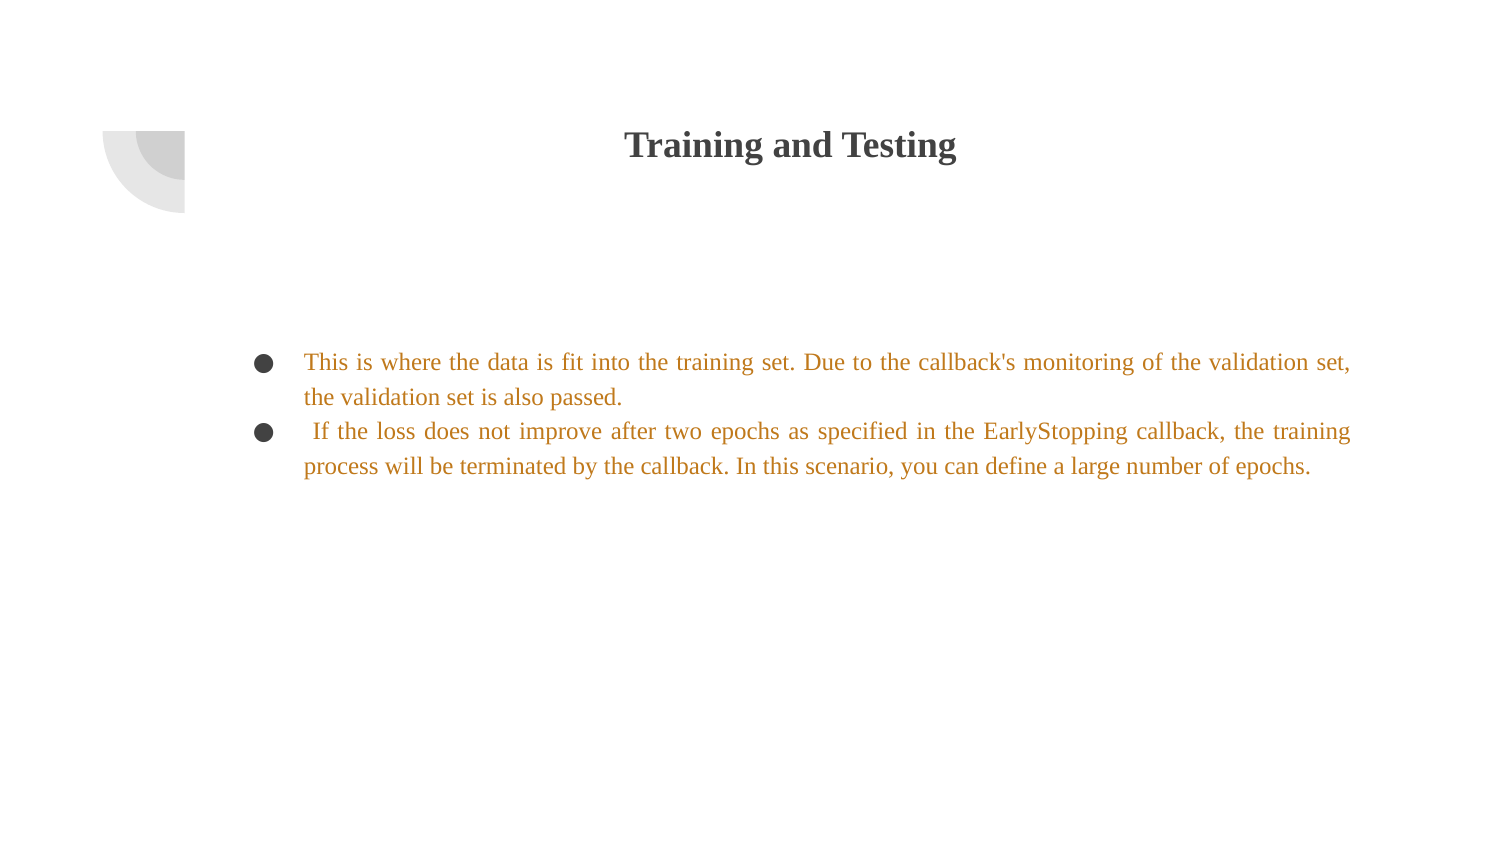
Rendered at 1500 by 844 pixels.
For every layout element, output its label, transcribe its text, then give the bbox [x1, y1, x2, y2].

title Training and Testing [213, 98, 1368, 263]
list This is where the data is fit into the training set. Due to the callback's monitoring of the validation set, the validation set is also passed. If the loss does not improve after two epochs as specified in the EarlyStopping callback, the training process will be terminated by the callback. In this scenario, you can define a large number of epochs. [213, 326, 1368, 744]
